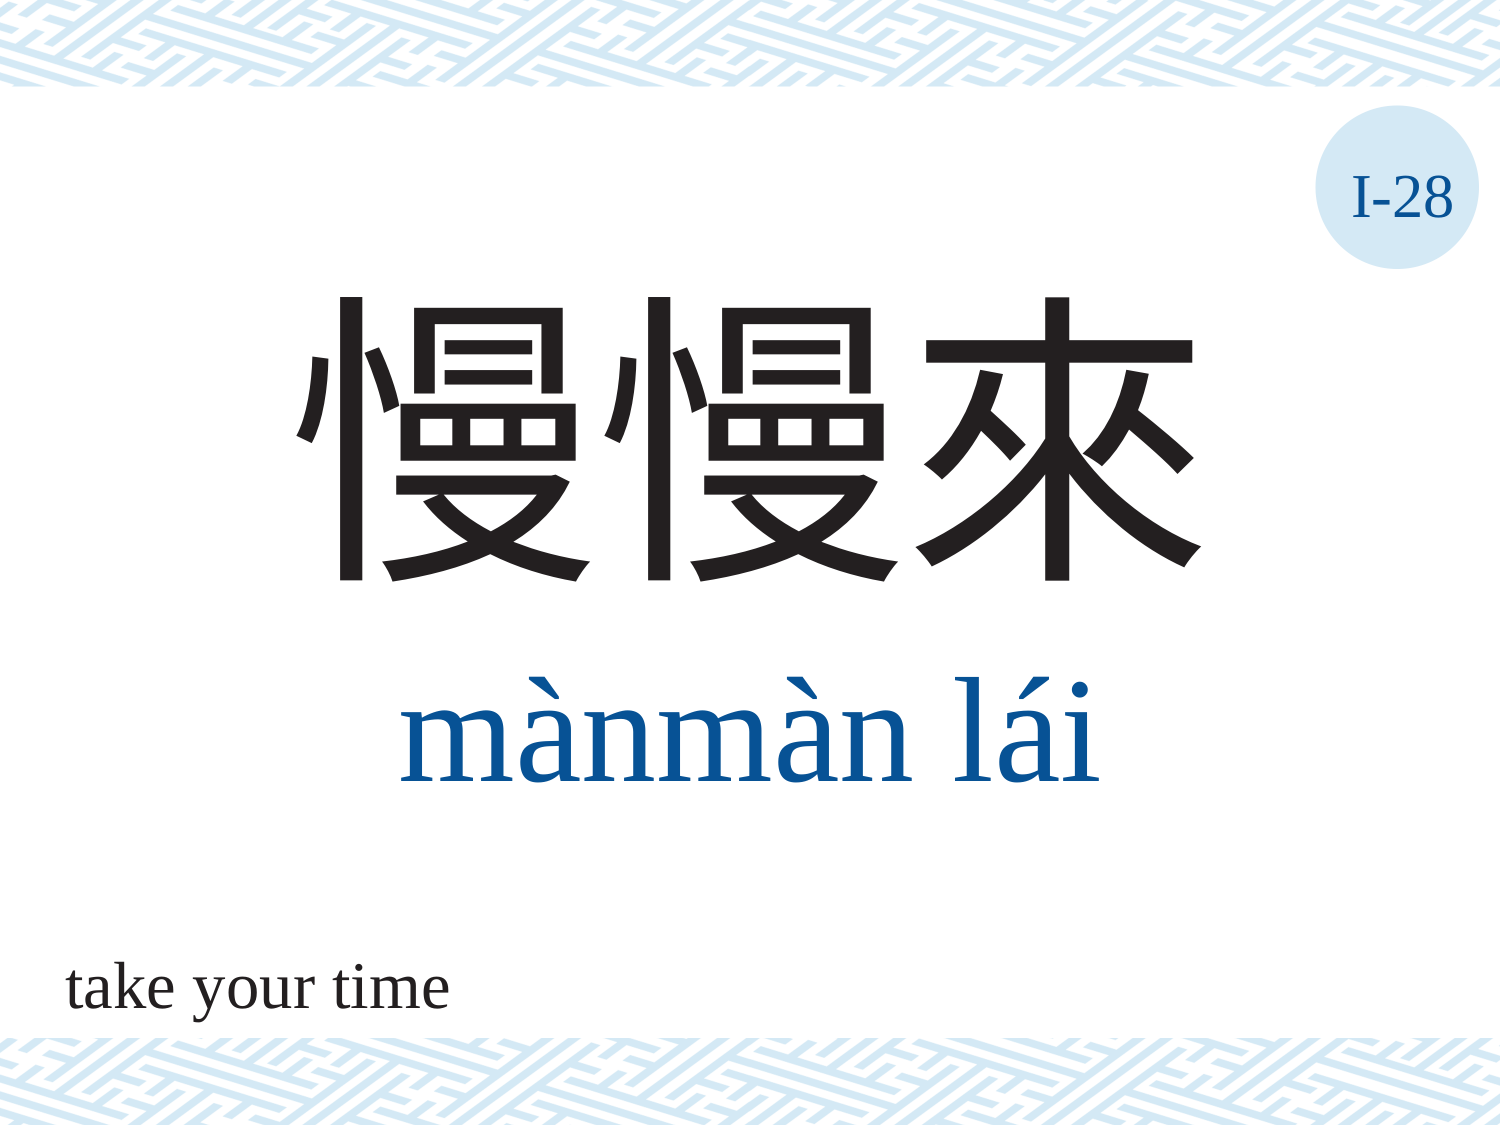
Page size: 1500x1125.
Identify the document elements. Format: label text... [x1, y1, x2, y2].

text_box I-28 慢慢來 mànmàn lái [285, 154, 1456, 812]
picture [0, 0, 1500, 1125]
text_box take your time [62, 942, 536, 1023]
